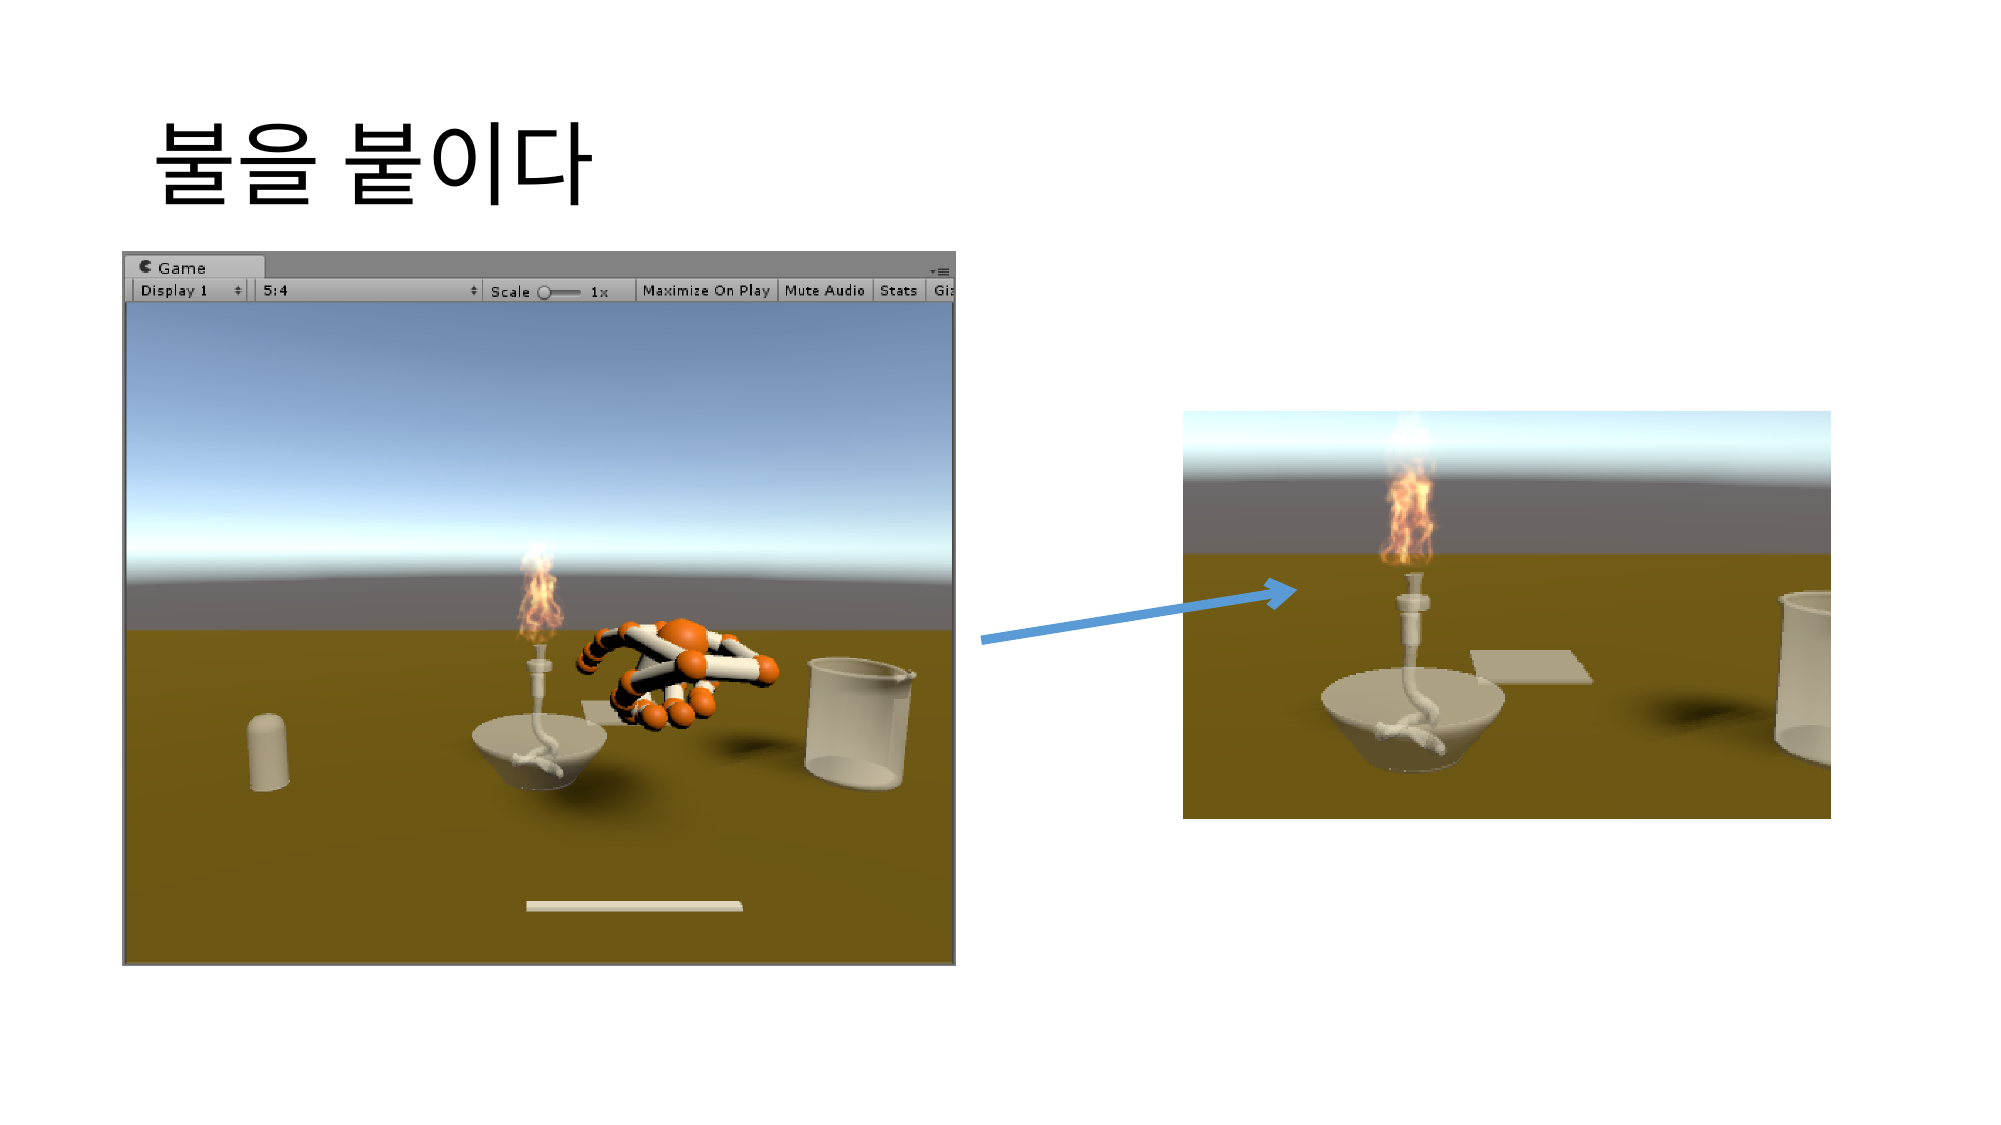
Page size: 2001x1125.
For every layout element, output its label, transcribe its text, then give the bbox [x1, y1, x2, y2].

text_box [981, 589, 1298, 641]
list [122, 251, 956, 966]
picture [1183, 411, 1831, 819]
title 불을 붙이다 [137, 59, 1863, 278]
